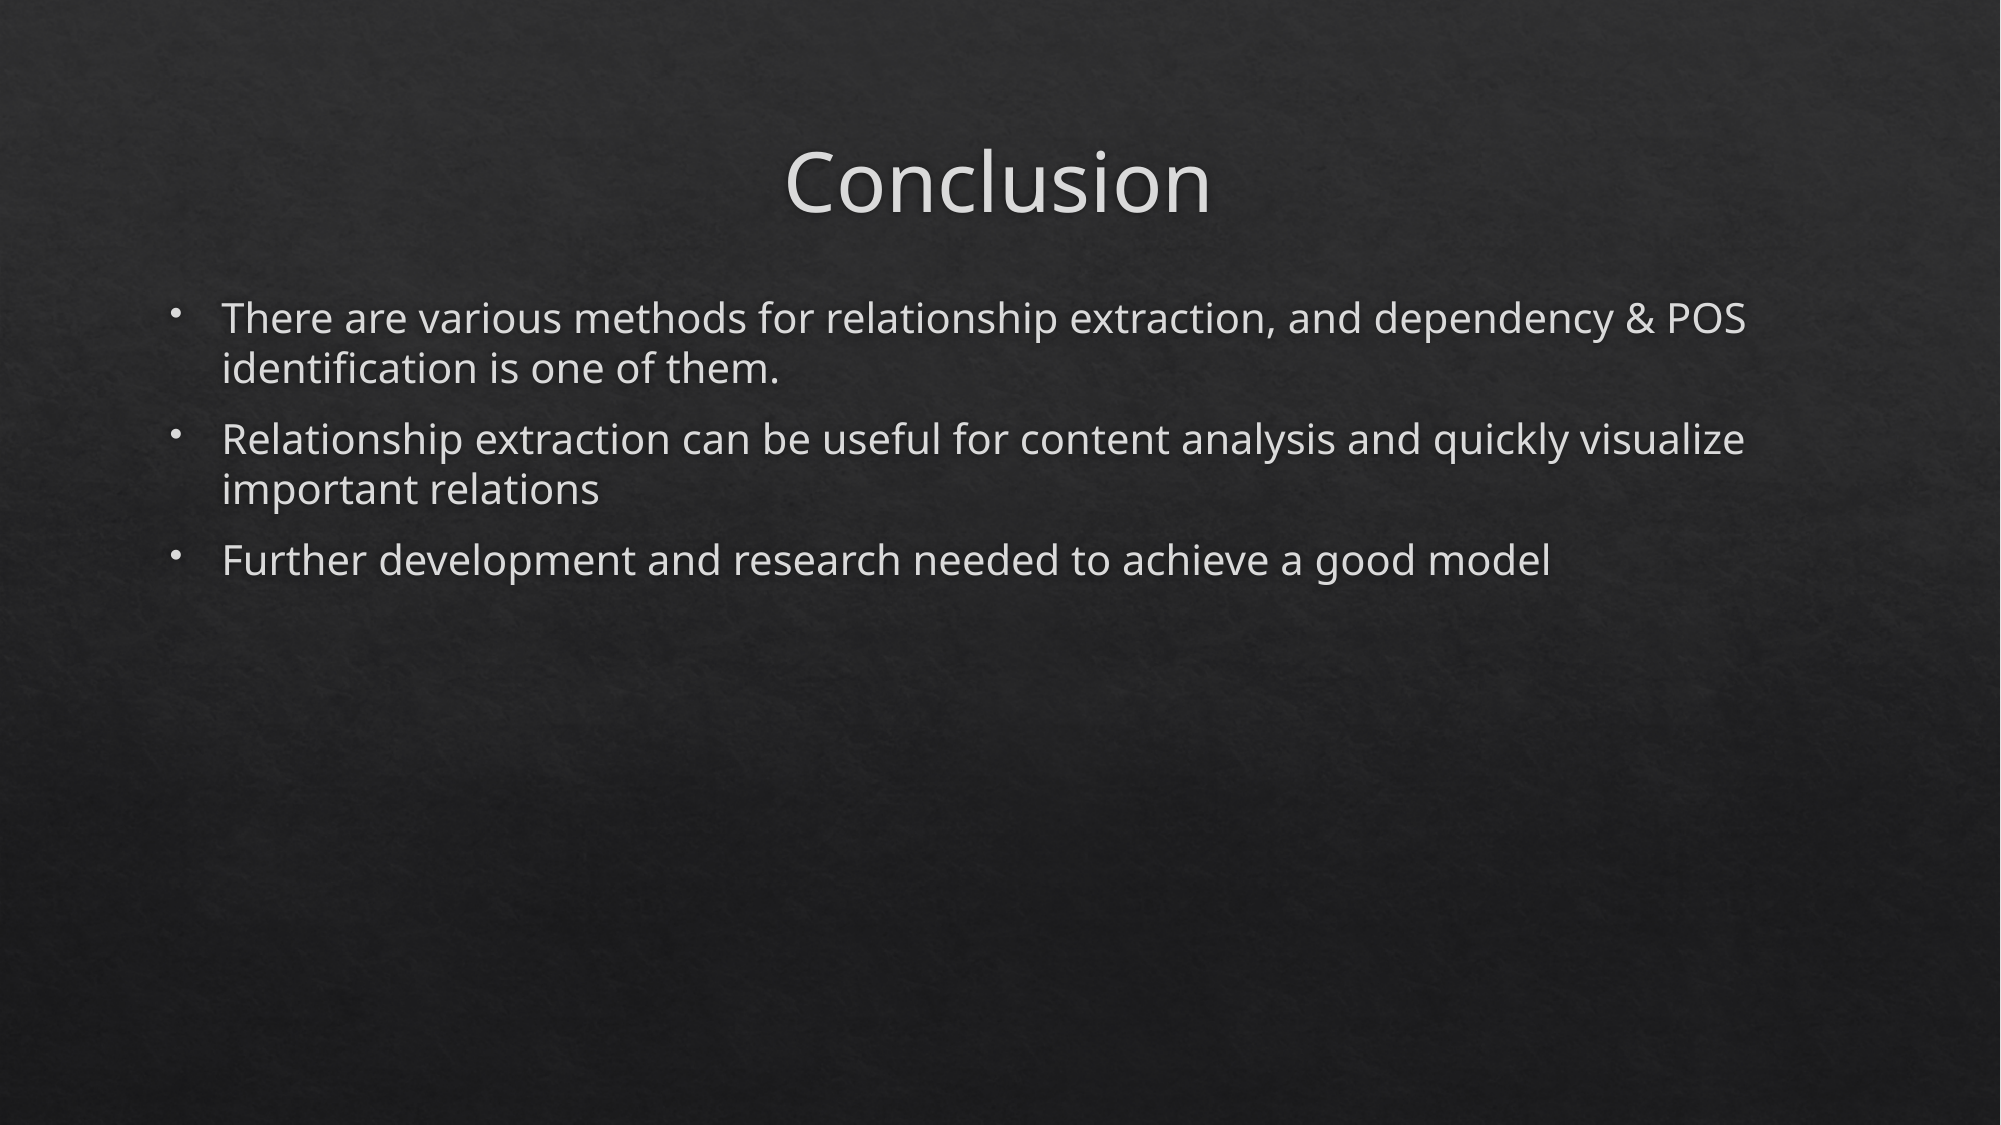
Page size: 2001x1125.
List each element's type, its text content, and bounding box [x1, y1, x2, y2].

title Conclusion [149, 99, 1849, 260]
list There are various methods for relationship extraction, and dependency & POS identification is one of them. Relationship extraction can be useful for content analysis and quickly visualize important relations Further development and research needed to achieve a good model [149, 284, 1849, 950]
